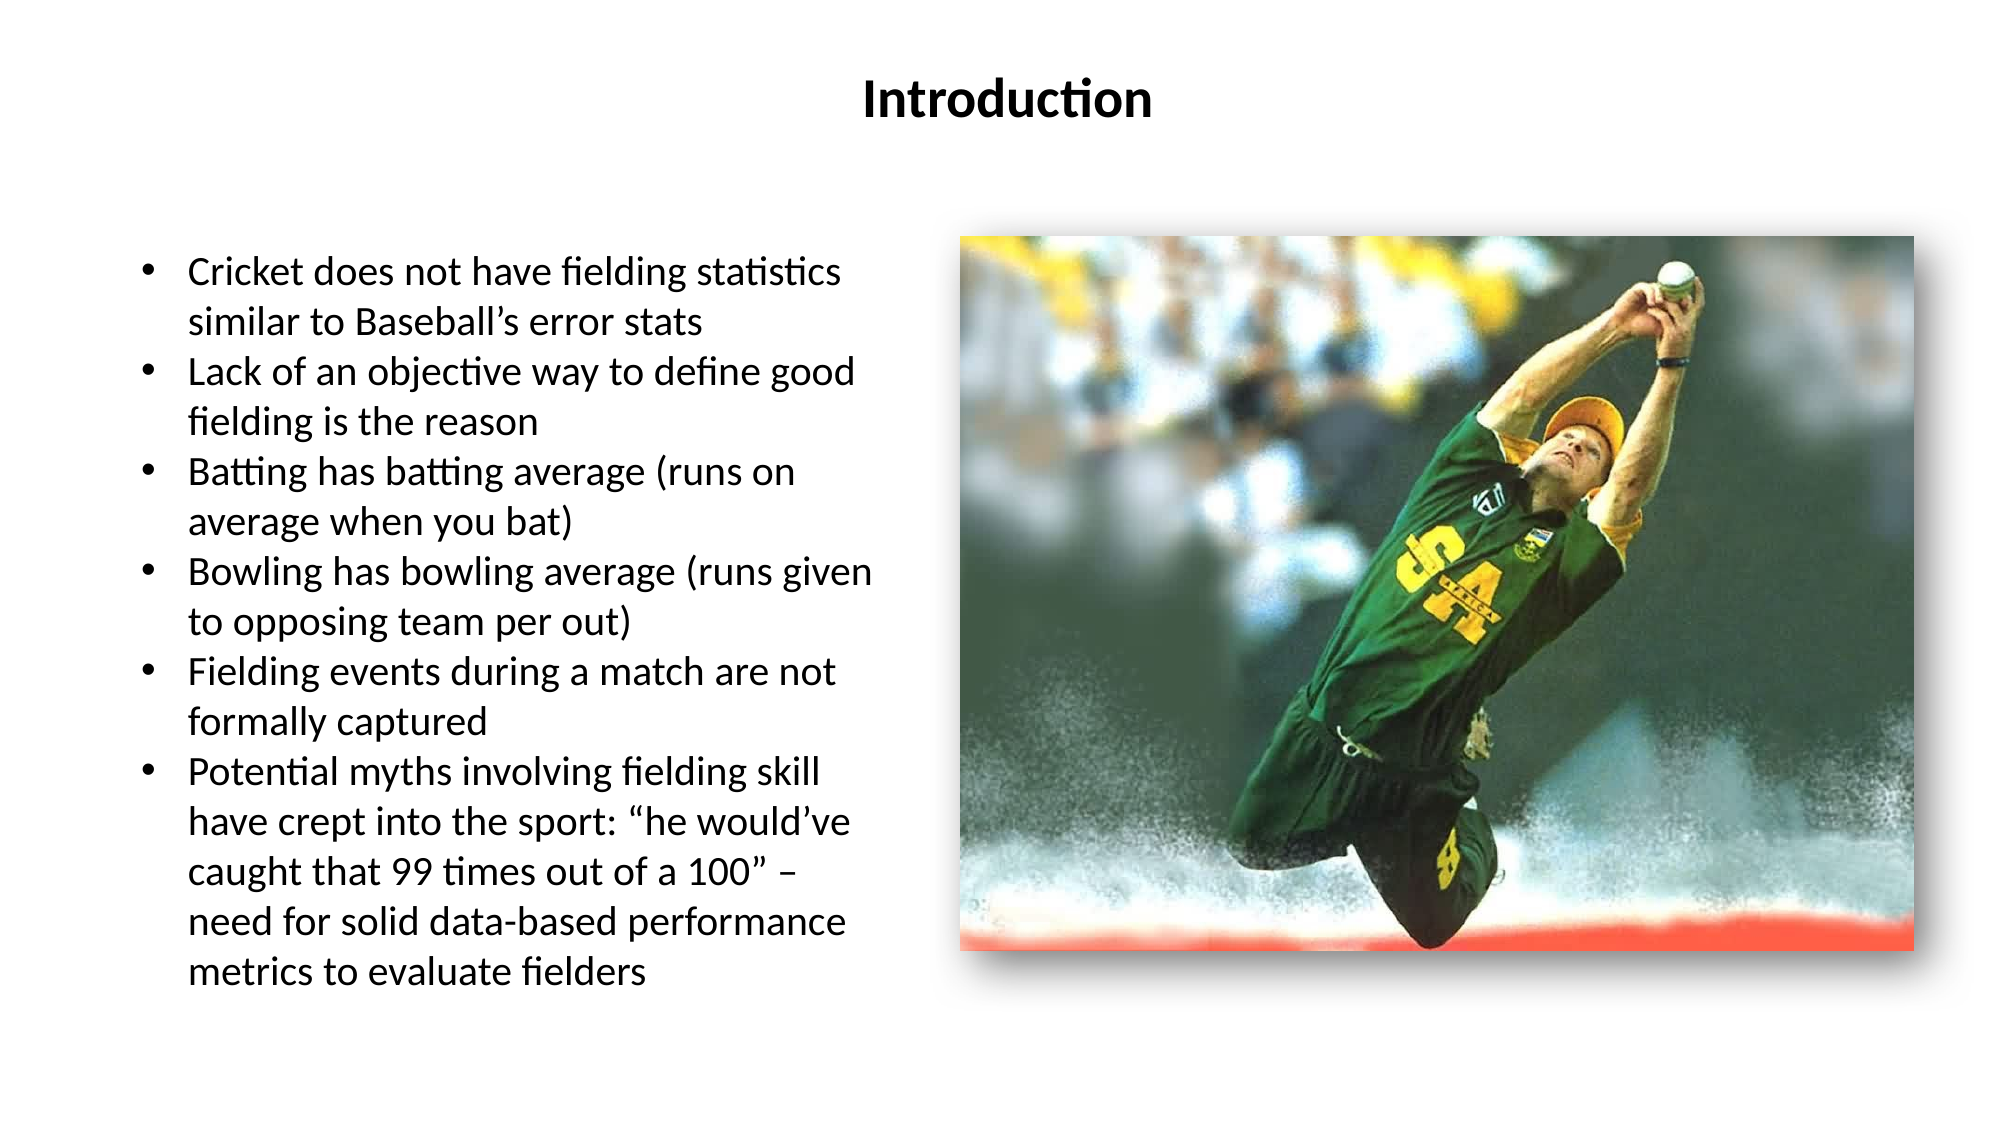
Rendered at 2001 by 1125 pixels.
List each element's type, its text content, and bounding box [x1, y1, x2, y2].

picture [960, 236, 1914, 951]
text_box Cricket does not have fielding statistics similar to Baseball’s error stats Lack of an objective way to define good fielding is the reason Batting has batting average (runs on average when you bat) Bowling has bowling average (runs given to opposing team per out) Fielding events during a match are not formally captured Potential myths involving fielding skill have crept into the sport: “he would’ve caught that 99 times out of a 100” – need for solid data-based performance metrics to evaluate fielders [126, 236, 896, 1002]
title Introduction [258, 51, 1759, 137]
